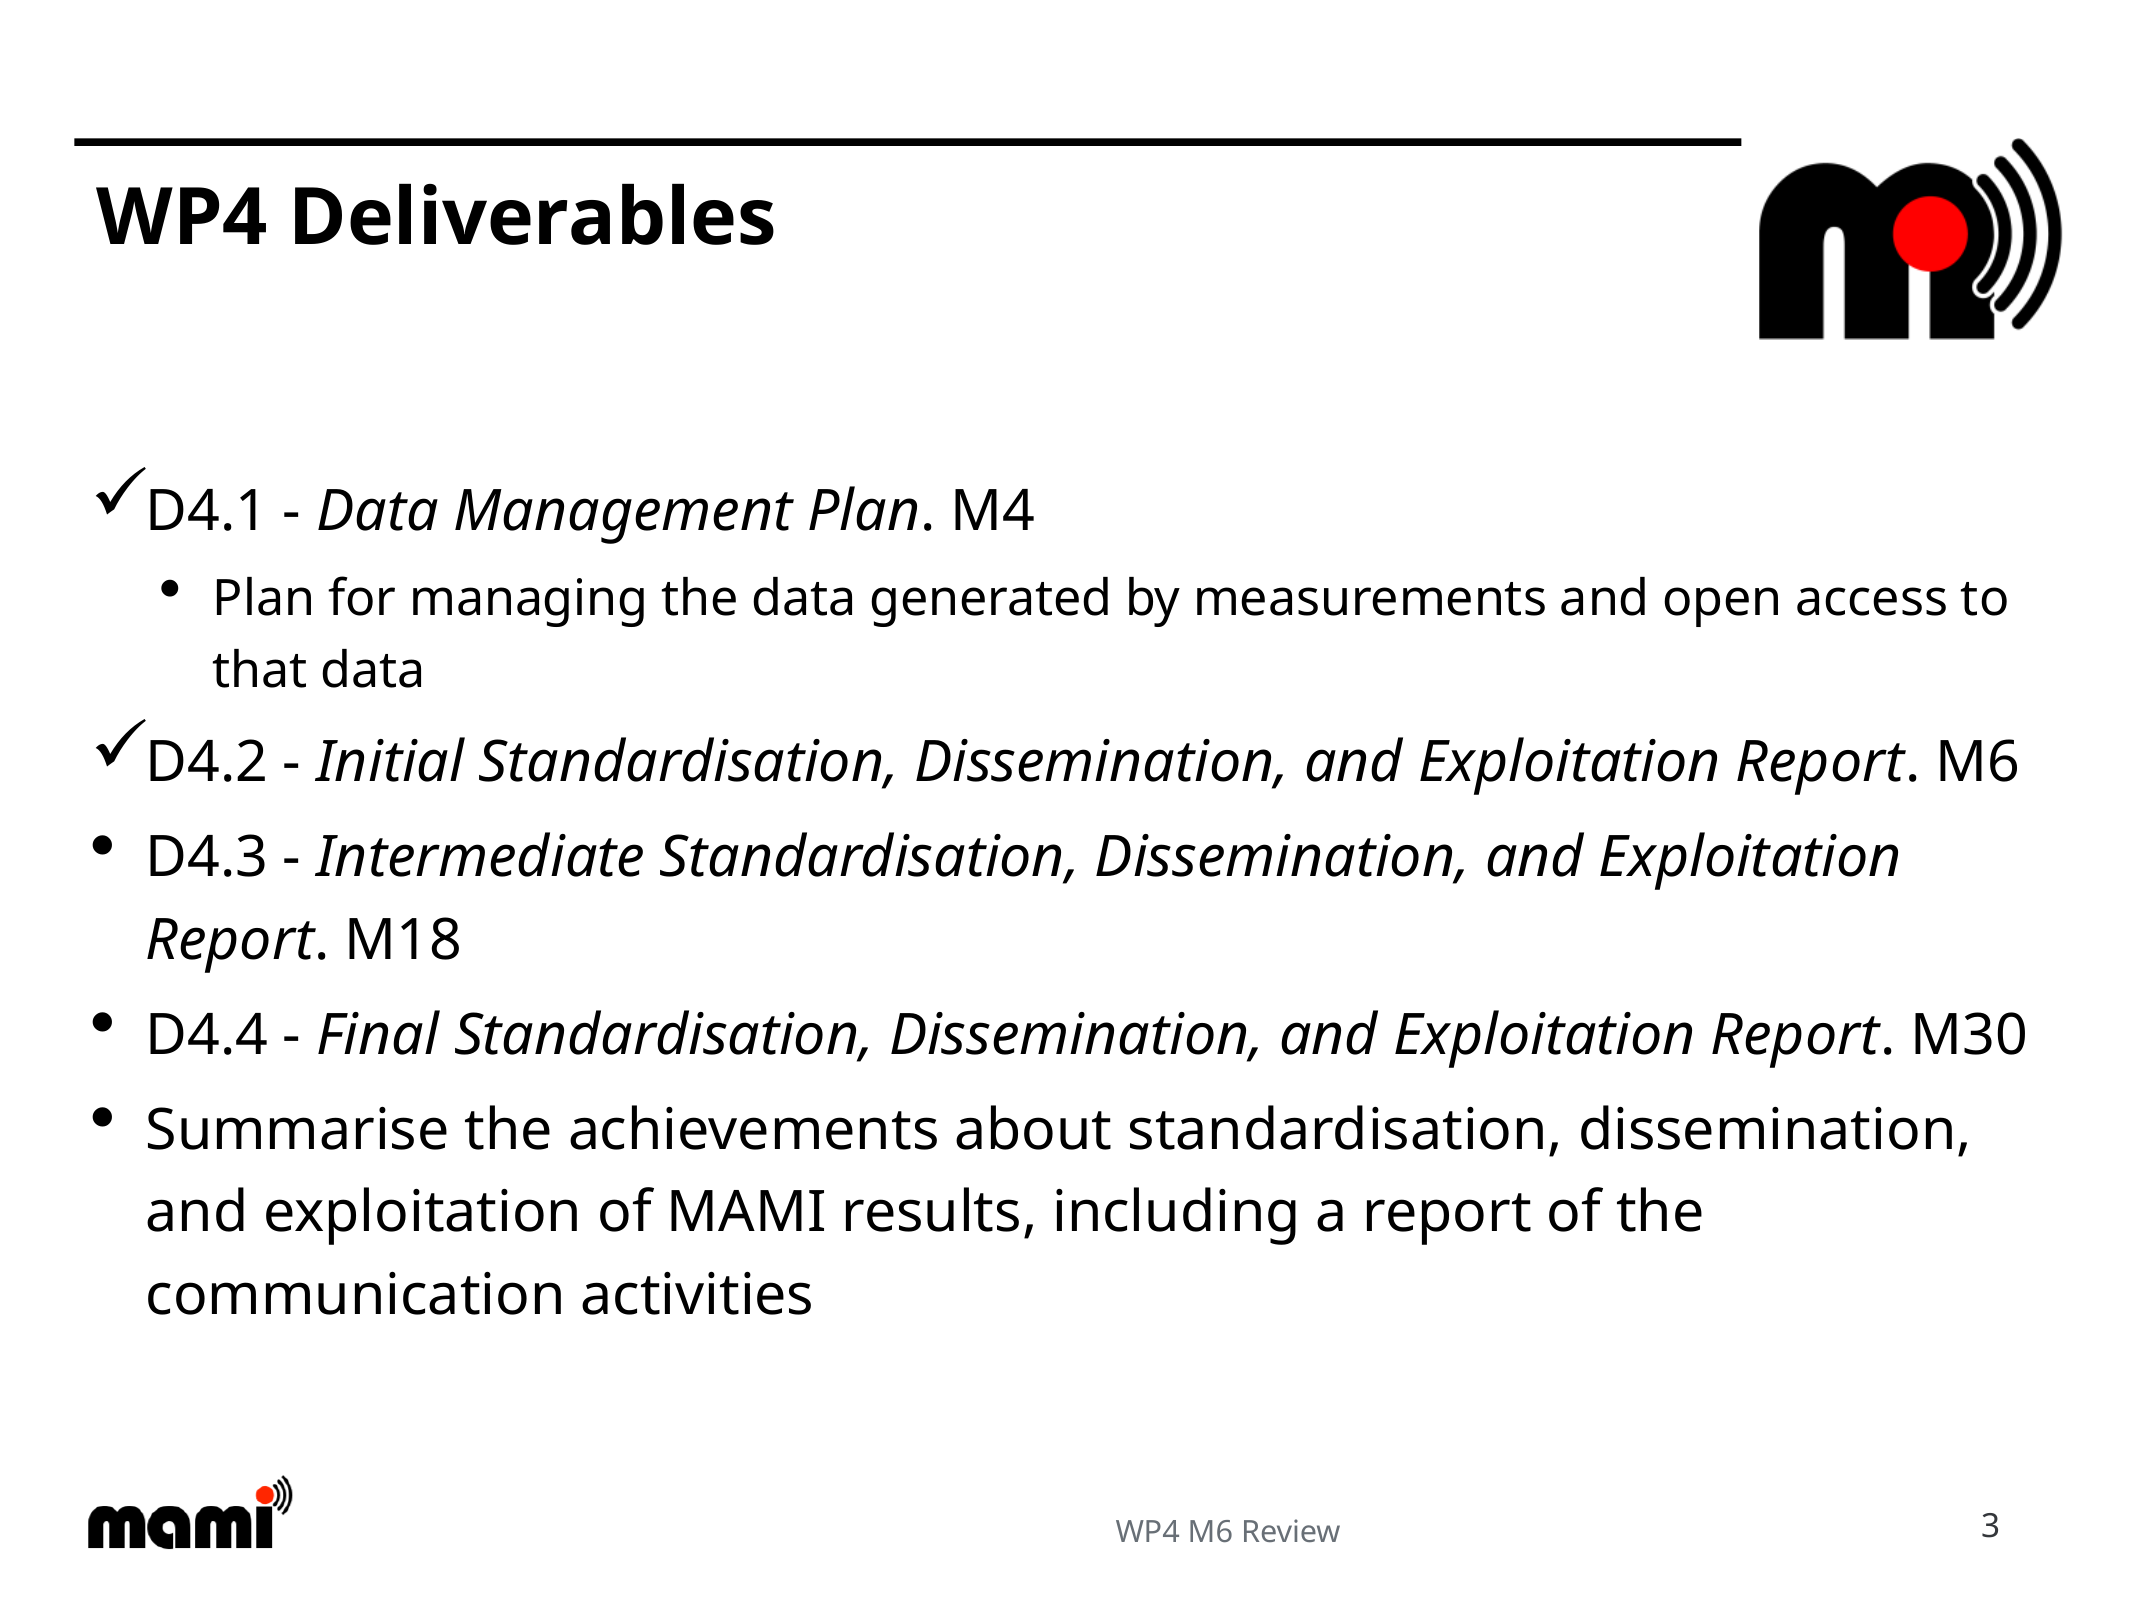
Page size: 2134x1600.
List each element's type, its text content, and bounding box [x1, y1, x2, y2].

picture [1758, 138, 2065, 340]
list D4.1 - Data Management Plan. M4 Plan for managing the data generated by measurements and open access to that data D4.2 - Initial Standardisation, Dissemination, and Exploitation Report. M6 D4.3 - Intermediate Standardisation, Dissemination, and Exploitation Report. M18 D4.4 - Final Standardisation, Dissemination, and Exploitation Report. M30 Summarise the achievements about standardisation, dissemination, and exploitation of MAMI results, including a report of the communication activities [75, 451, 2053, 1462]
picture [86, 1473, 294, 1552]
slide_number 3 [1931, 1496, 2050, 1556]
title WP4 Deliverables [74, 144, 1701, 373]
